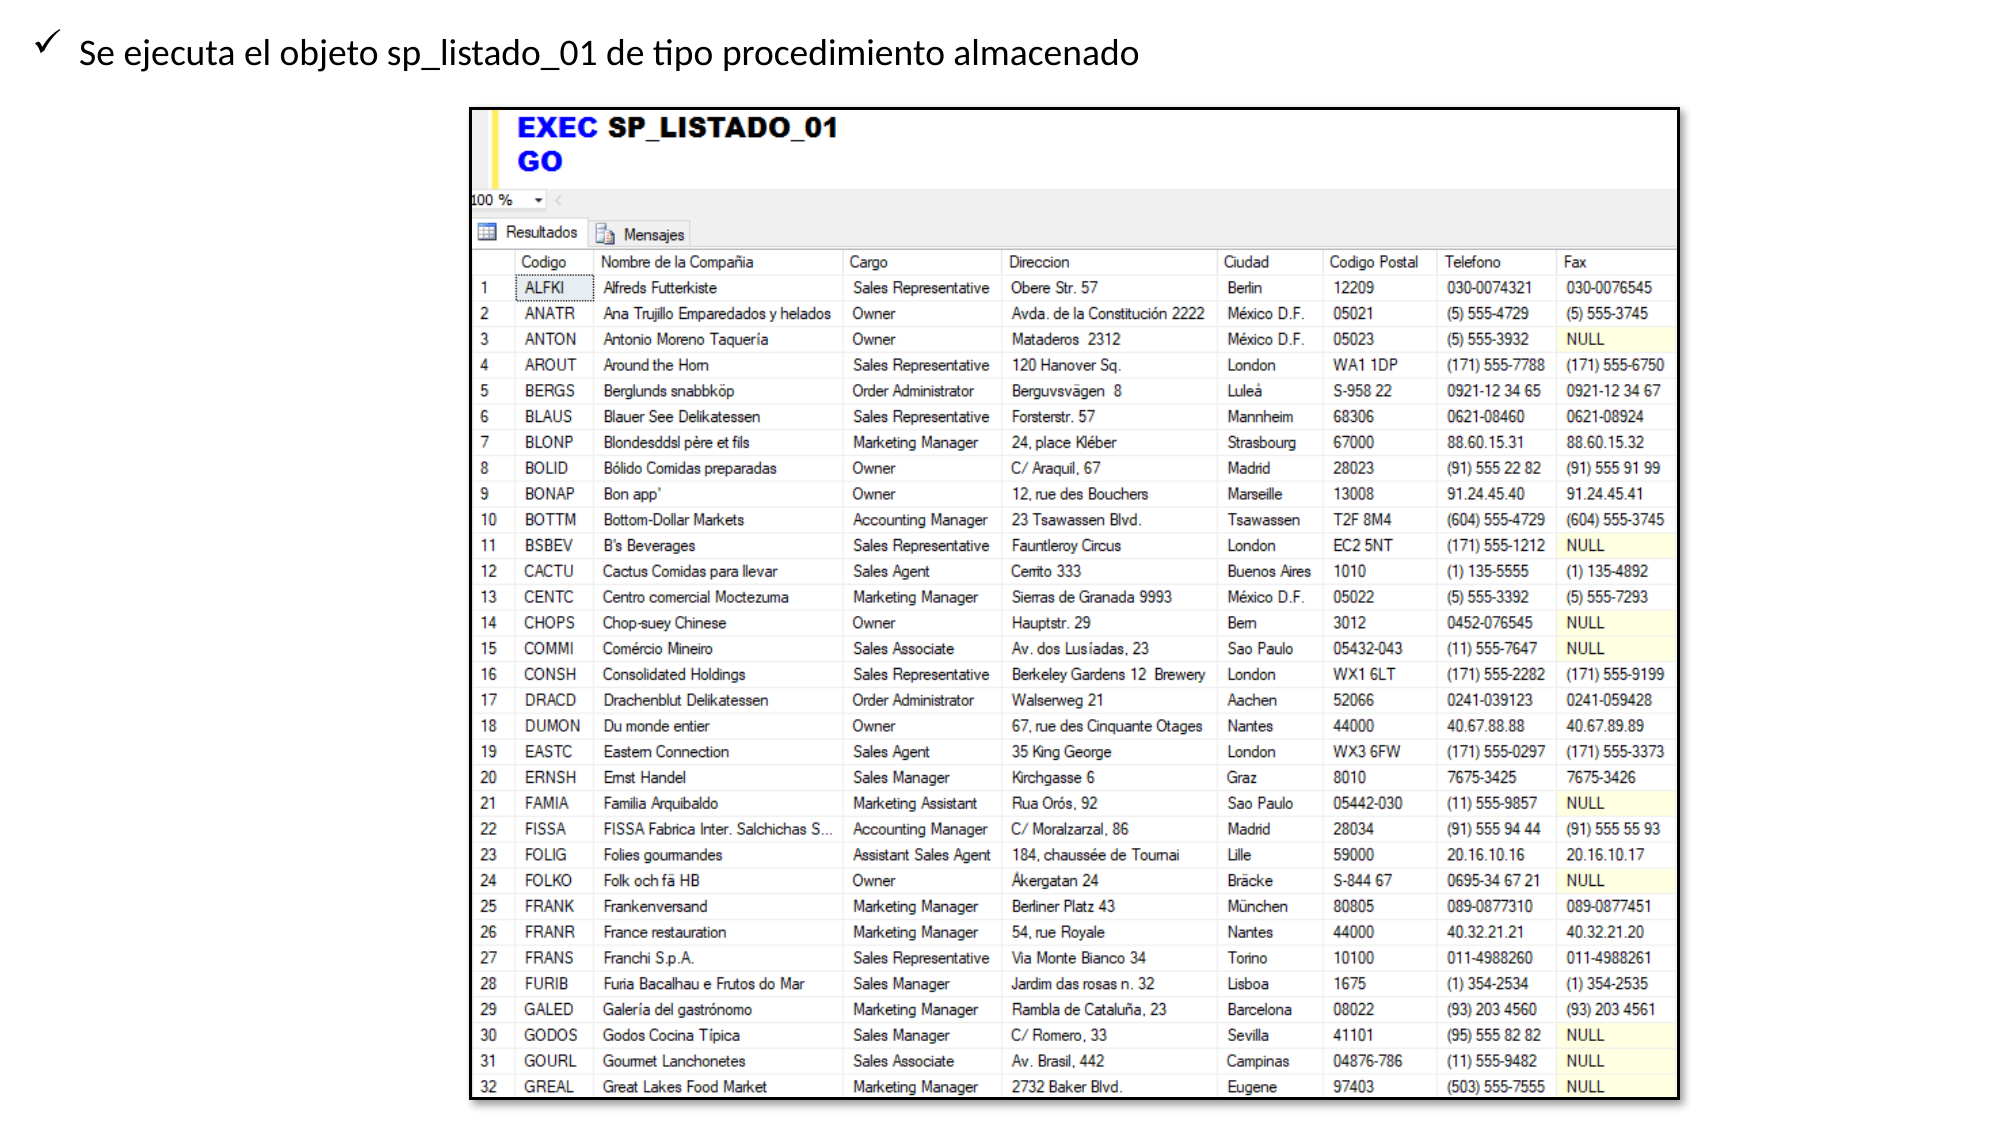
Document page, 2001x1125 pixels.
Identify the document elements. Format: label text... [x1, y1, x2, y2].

text_box Se ejecuta el objeto sp_listado_01 de tipo procedimiento almacenado [17, 20, 1161, 80]
picture [471, 109, 1678, 1098]
